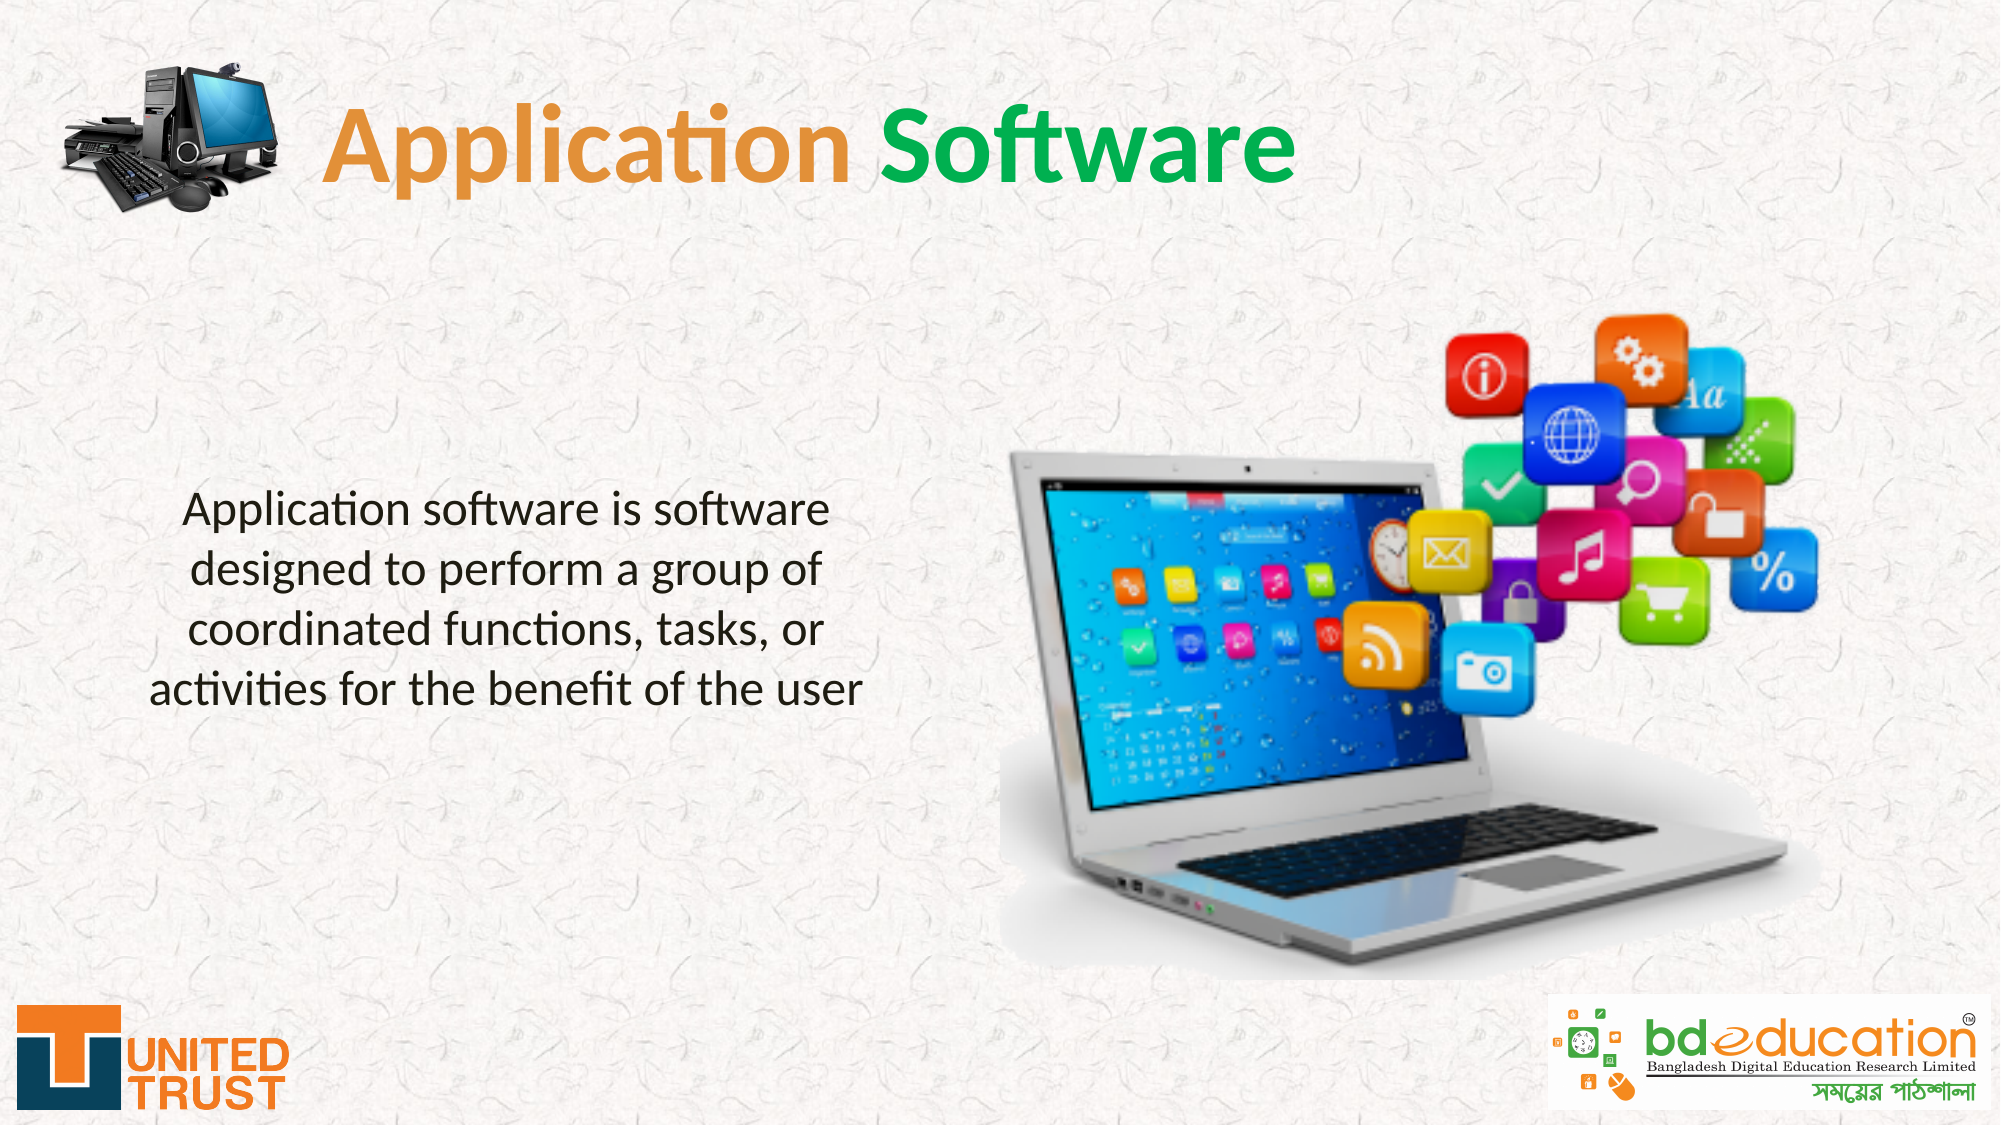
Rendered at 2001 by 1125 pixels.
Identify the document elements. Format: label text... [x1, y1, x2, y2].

picture [0, 0, 2001, 1125]
text_box Application Software [307, 62, 2000, 213]
text_box Application software is software designed to perform a group of coordinated functions, tasks, or activities for the benefit of the user [89, 468, 924, 723]
